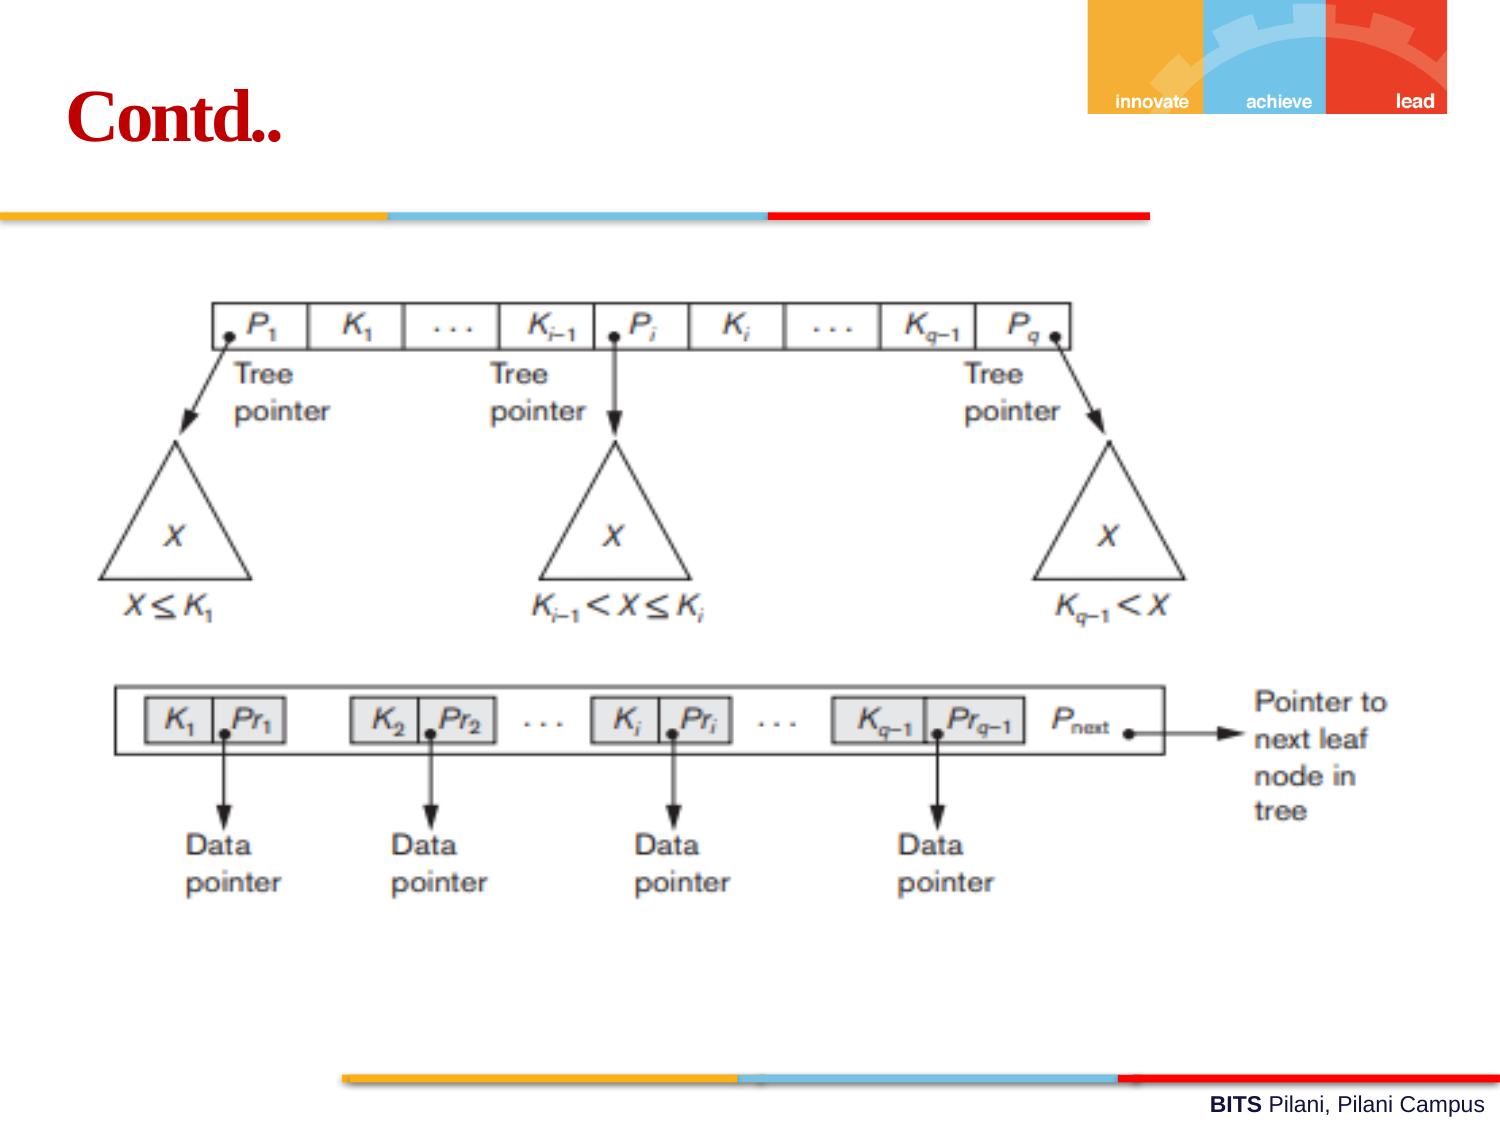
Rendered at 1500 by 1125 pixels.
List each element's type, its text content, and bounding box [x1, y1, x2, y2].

picture [49, 278, 1421, 918]
picture [1087, 0, 1448, 114]
list Contd.. [50, 24, 1088, 213]
